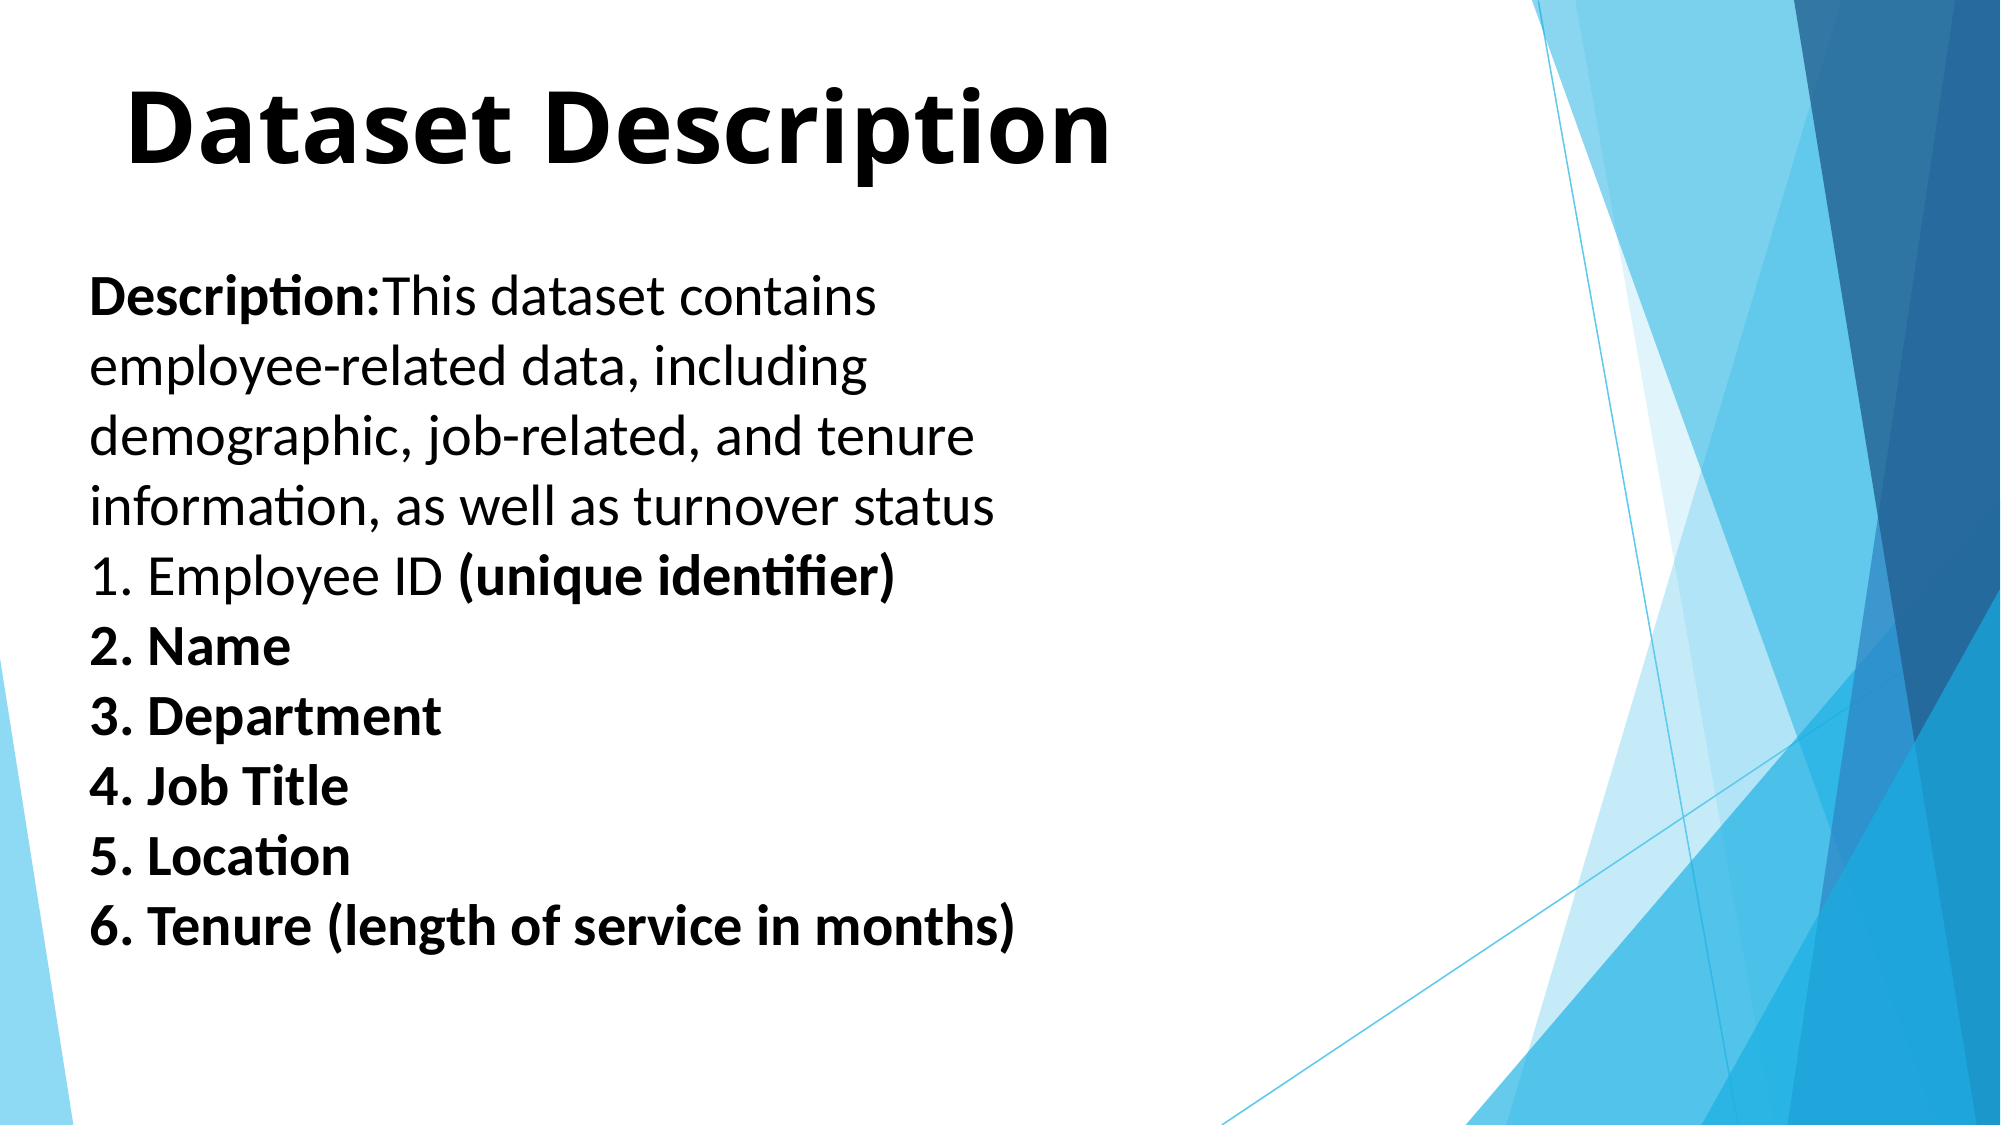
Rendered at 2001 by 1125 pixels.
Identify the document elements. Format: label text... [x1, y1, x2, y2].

text_box Description:This dataset contains employee-related data, including demographic, job-related, and tenure information, as well as turnover status 1. Employee ID (unique identifier) 2. Name 3. Department 4. Job Title 5. Location 6. Tenure (length of service in months) [75, 249, 1075, 965]
title Dataset Description [123, 63, 1877, 188]
